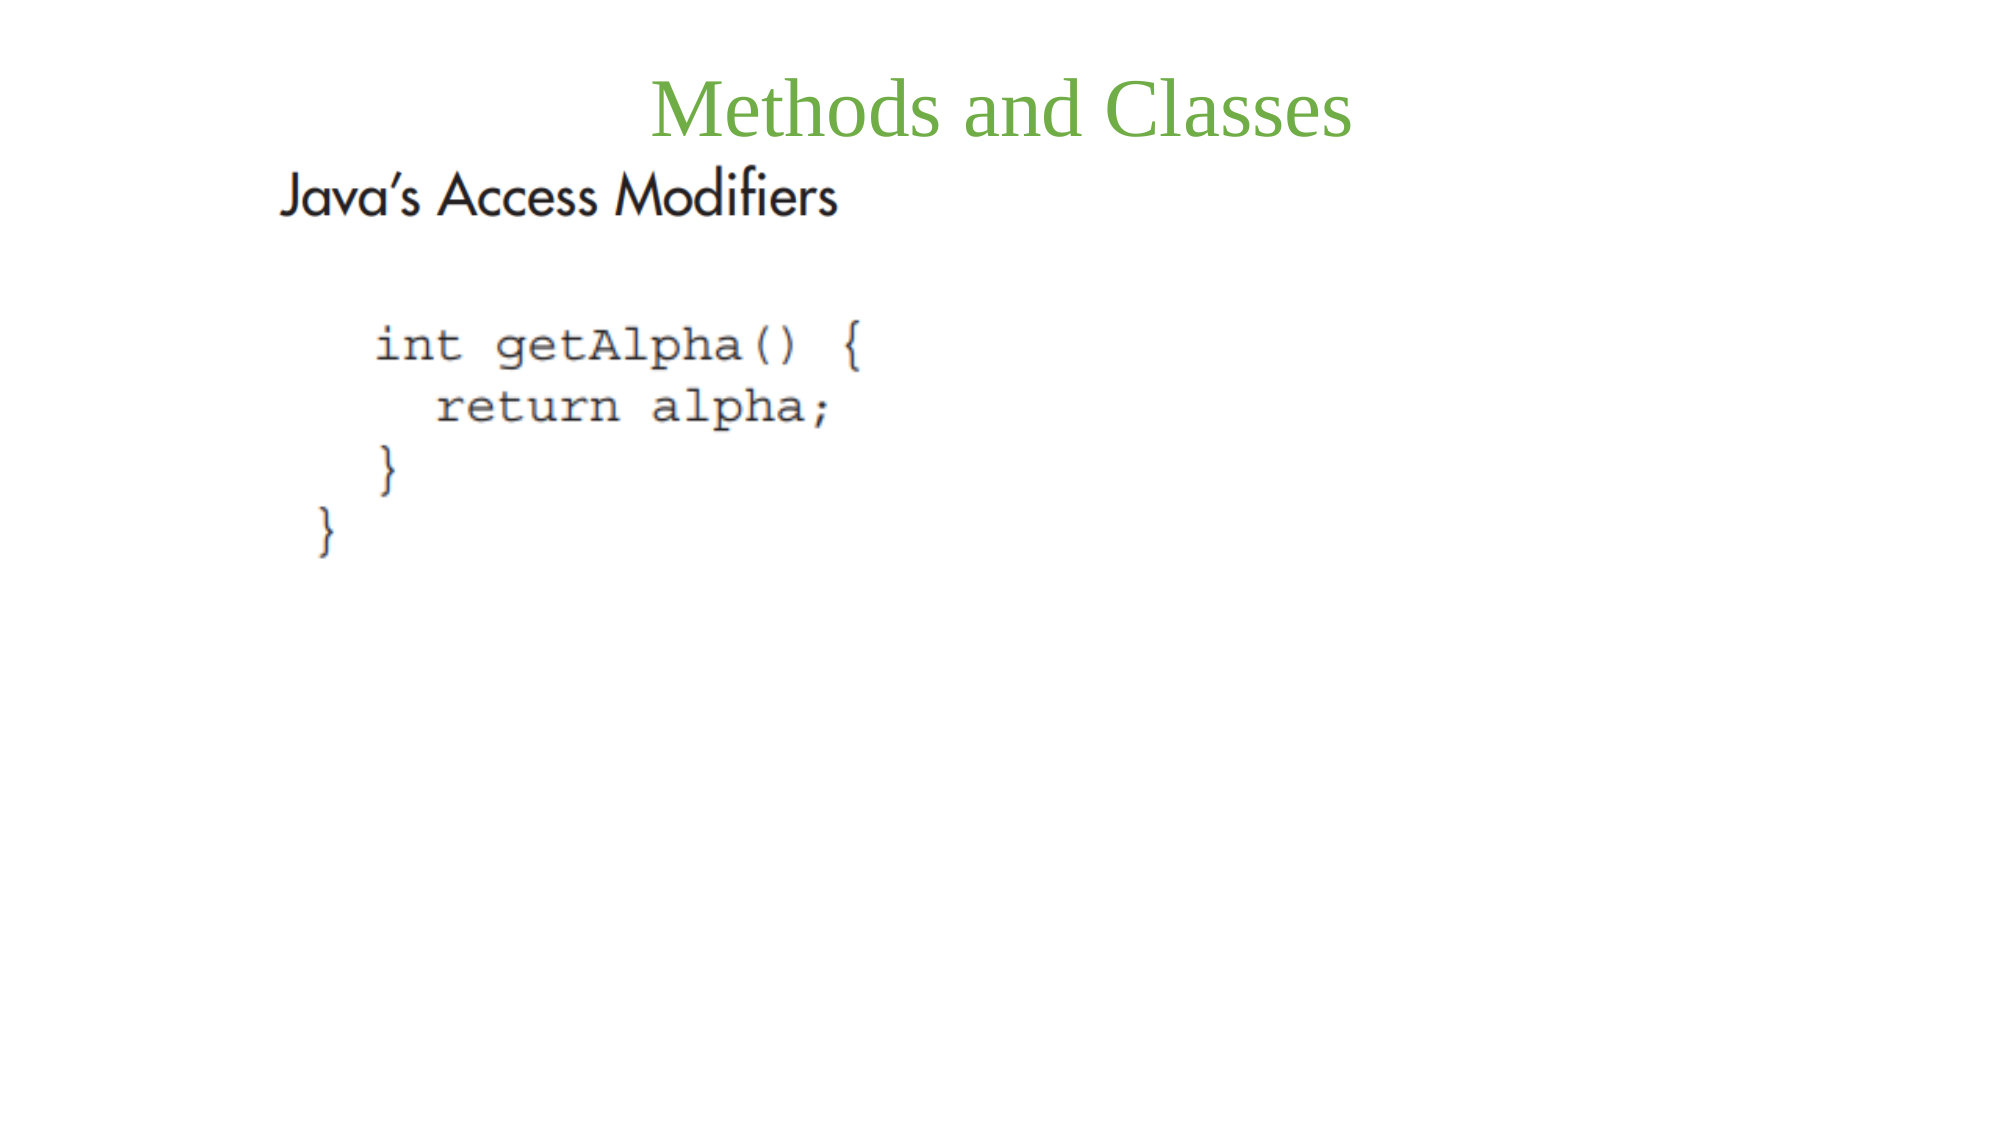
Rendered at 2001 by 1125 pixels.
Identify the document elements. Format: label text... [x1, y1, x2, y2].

picture [270, 154, 854, 225]
subtitle Methods and Classes [252, 56, 1753, 1055]
picture [282, 294, 894, 582]
